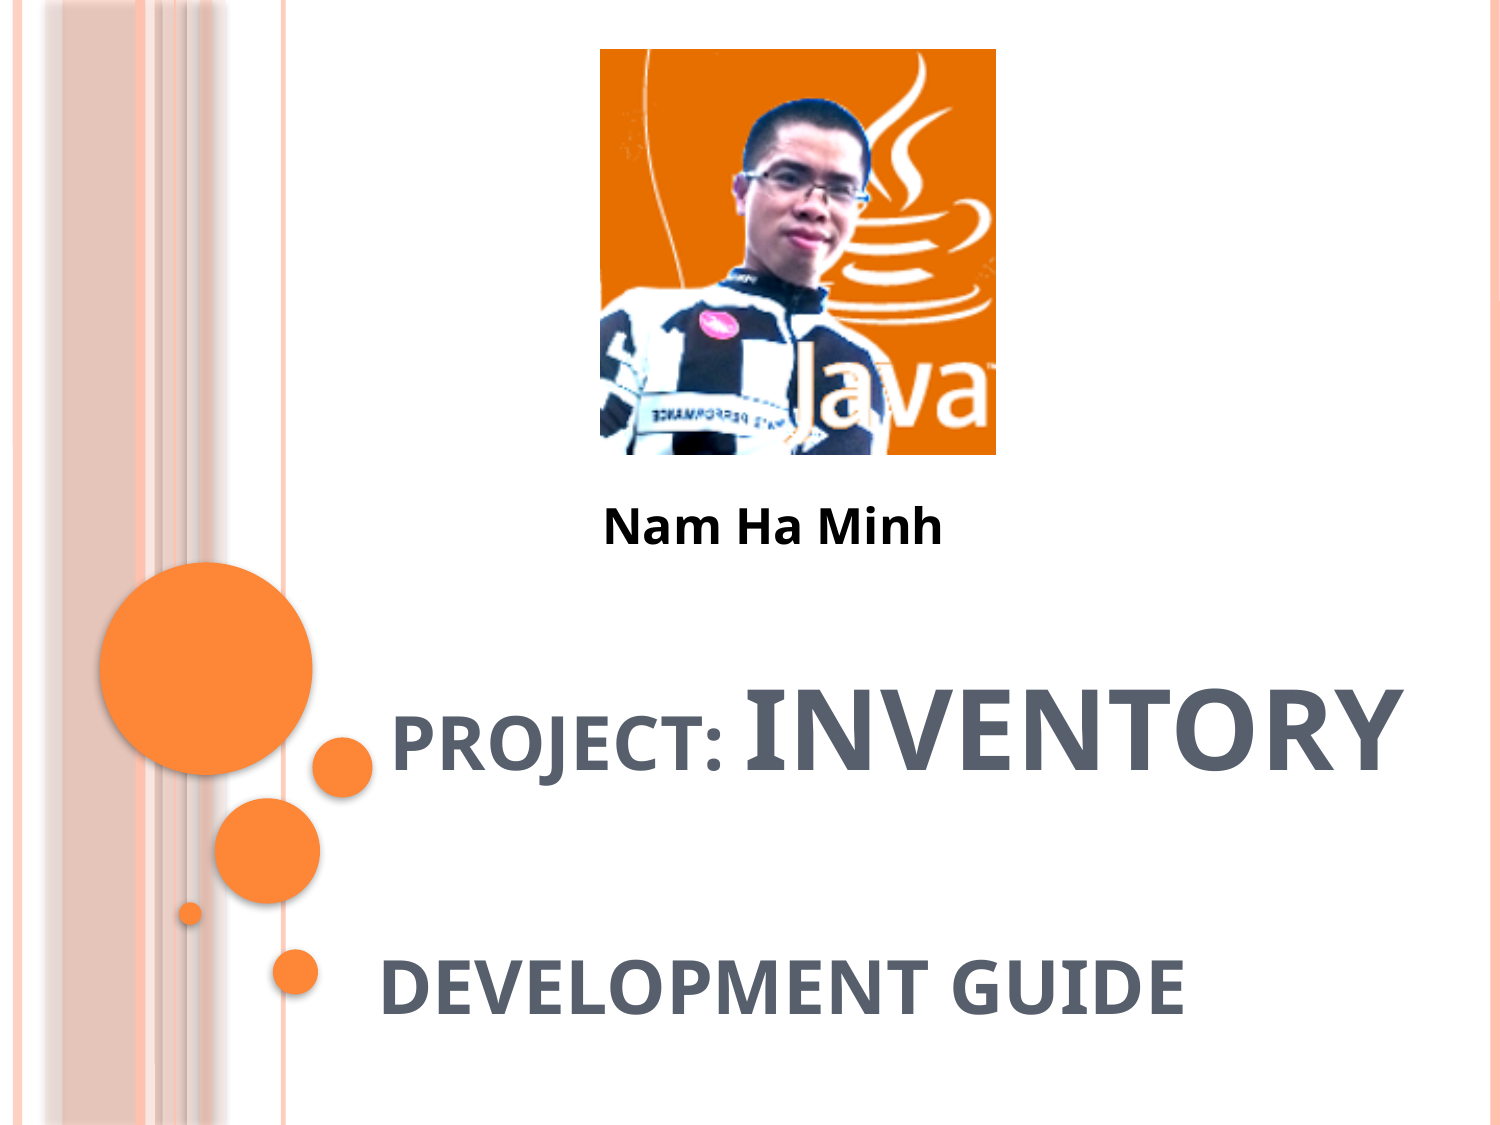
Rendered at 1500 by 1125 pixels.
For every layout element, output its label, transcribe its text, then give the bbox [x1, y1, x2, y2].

text_box Nam Ha Minh [587, 487, 981, 563]
title DEVELOPMENT GUIDE [362, 887, 1463, 1038]
text_box Project: Inventory [375, 624, 1475, 800]
picture [599, 49, 997, 455]
